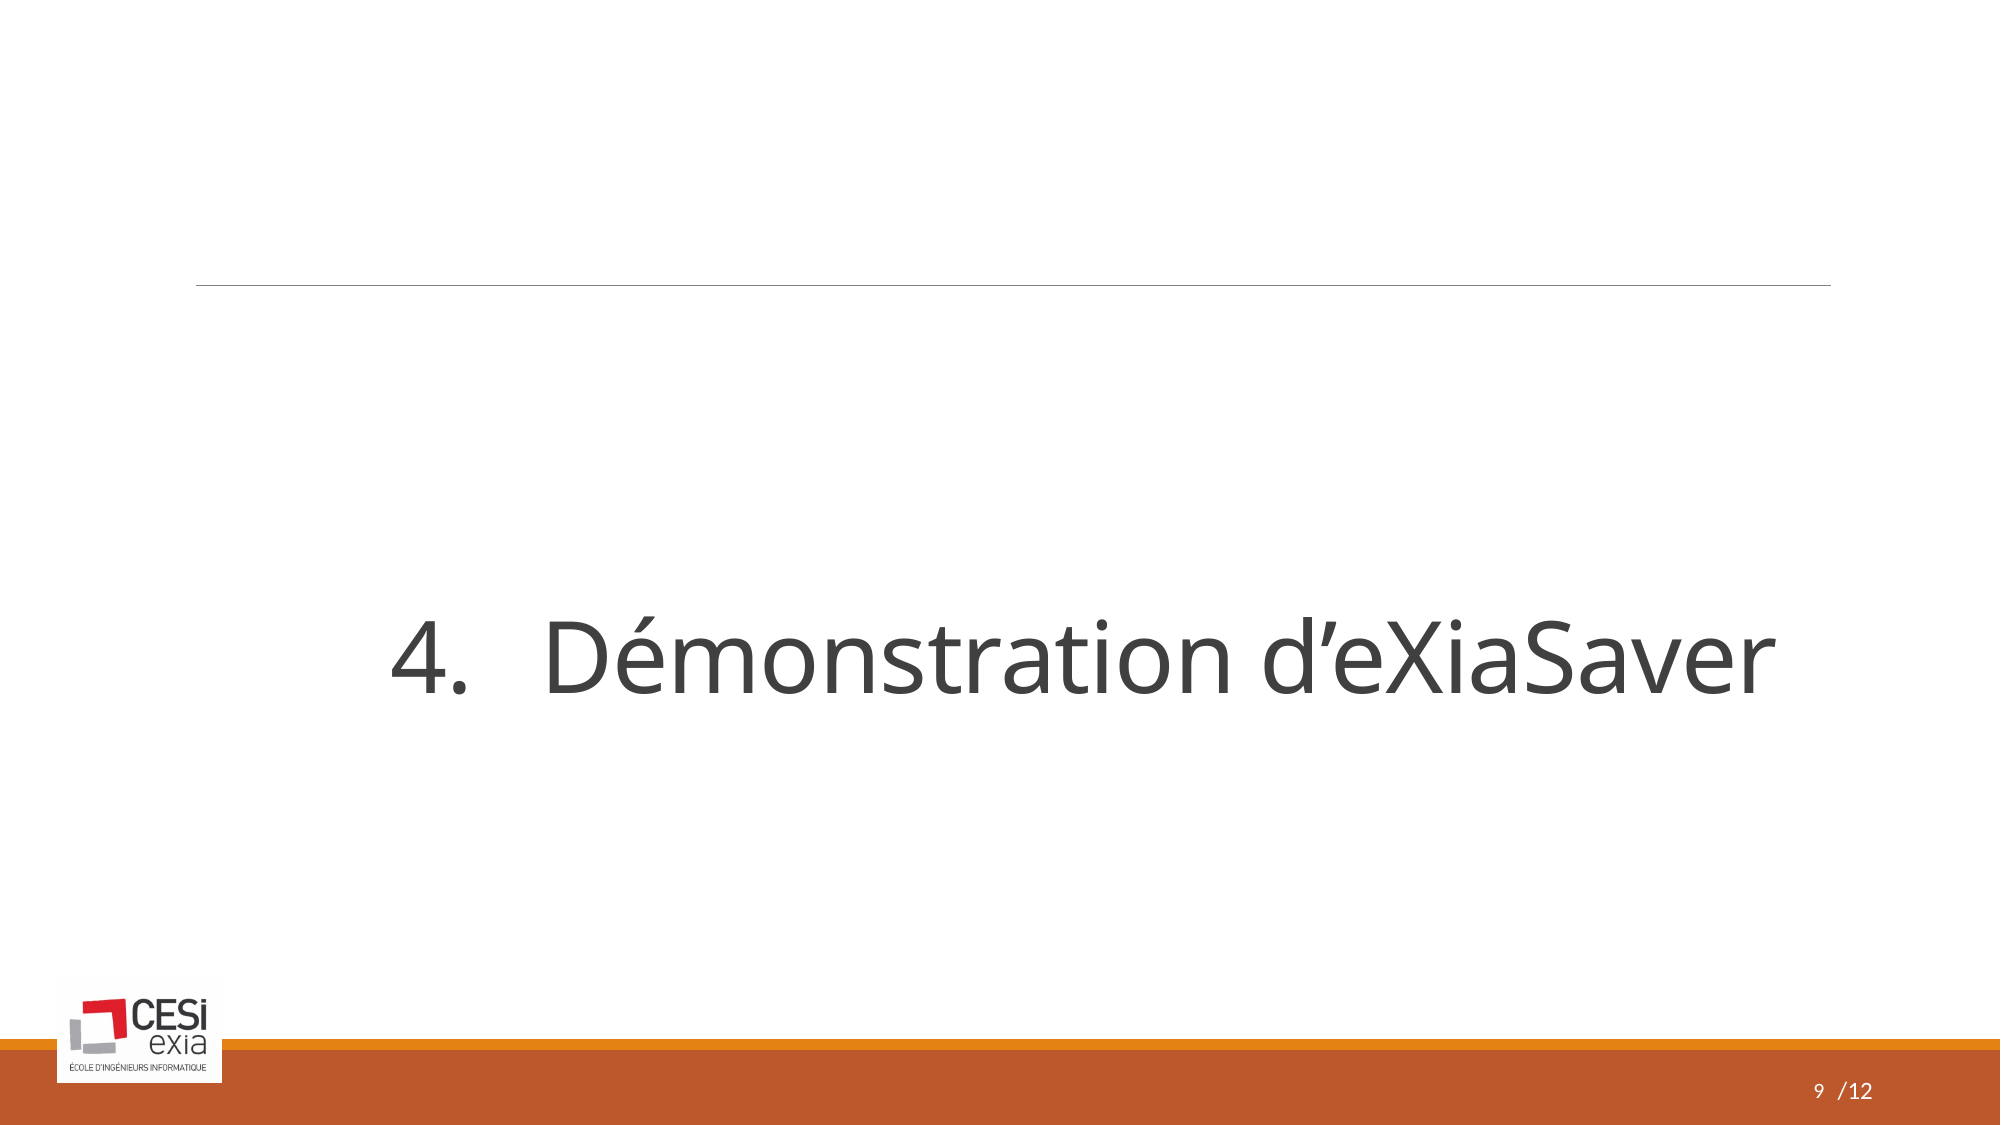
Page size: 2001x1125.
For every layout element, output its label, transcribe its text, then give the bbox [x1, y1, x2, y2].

title 4. Démonstration d’eXiaSaver [259, 483, 1910, 722]
slide_number 9 [1624, 1059, 1840, 1120]
text_box /12 [1822, 1066, 1888, 1112]
picture [56, 975, 223, 1084]
